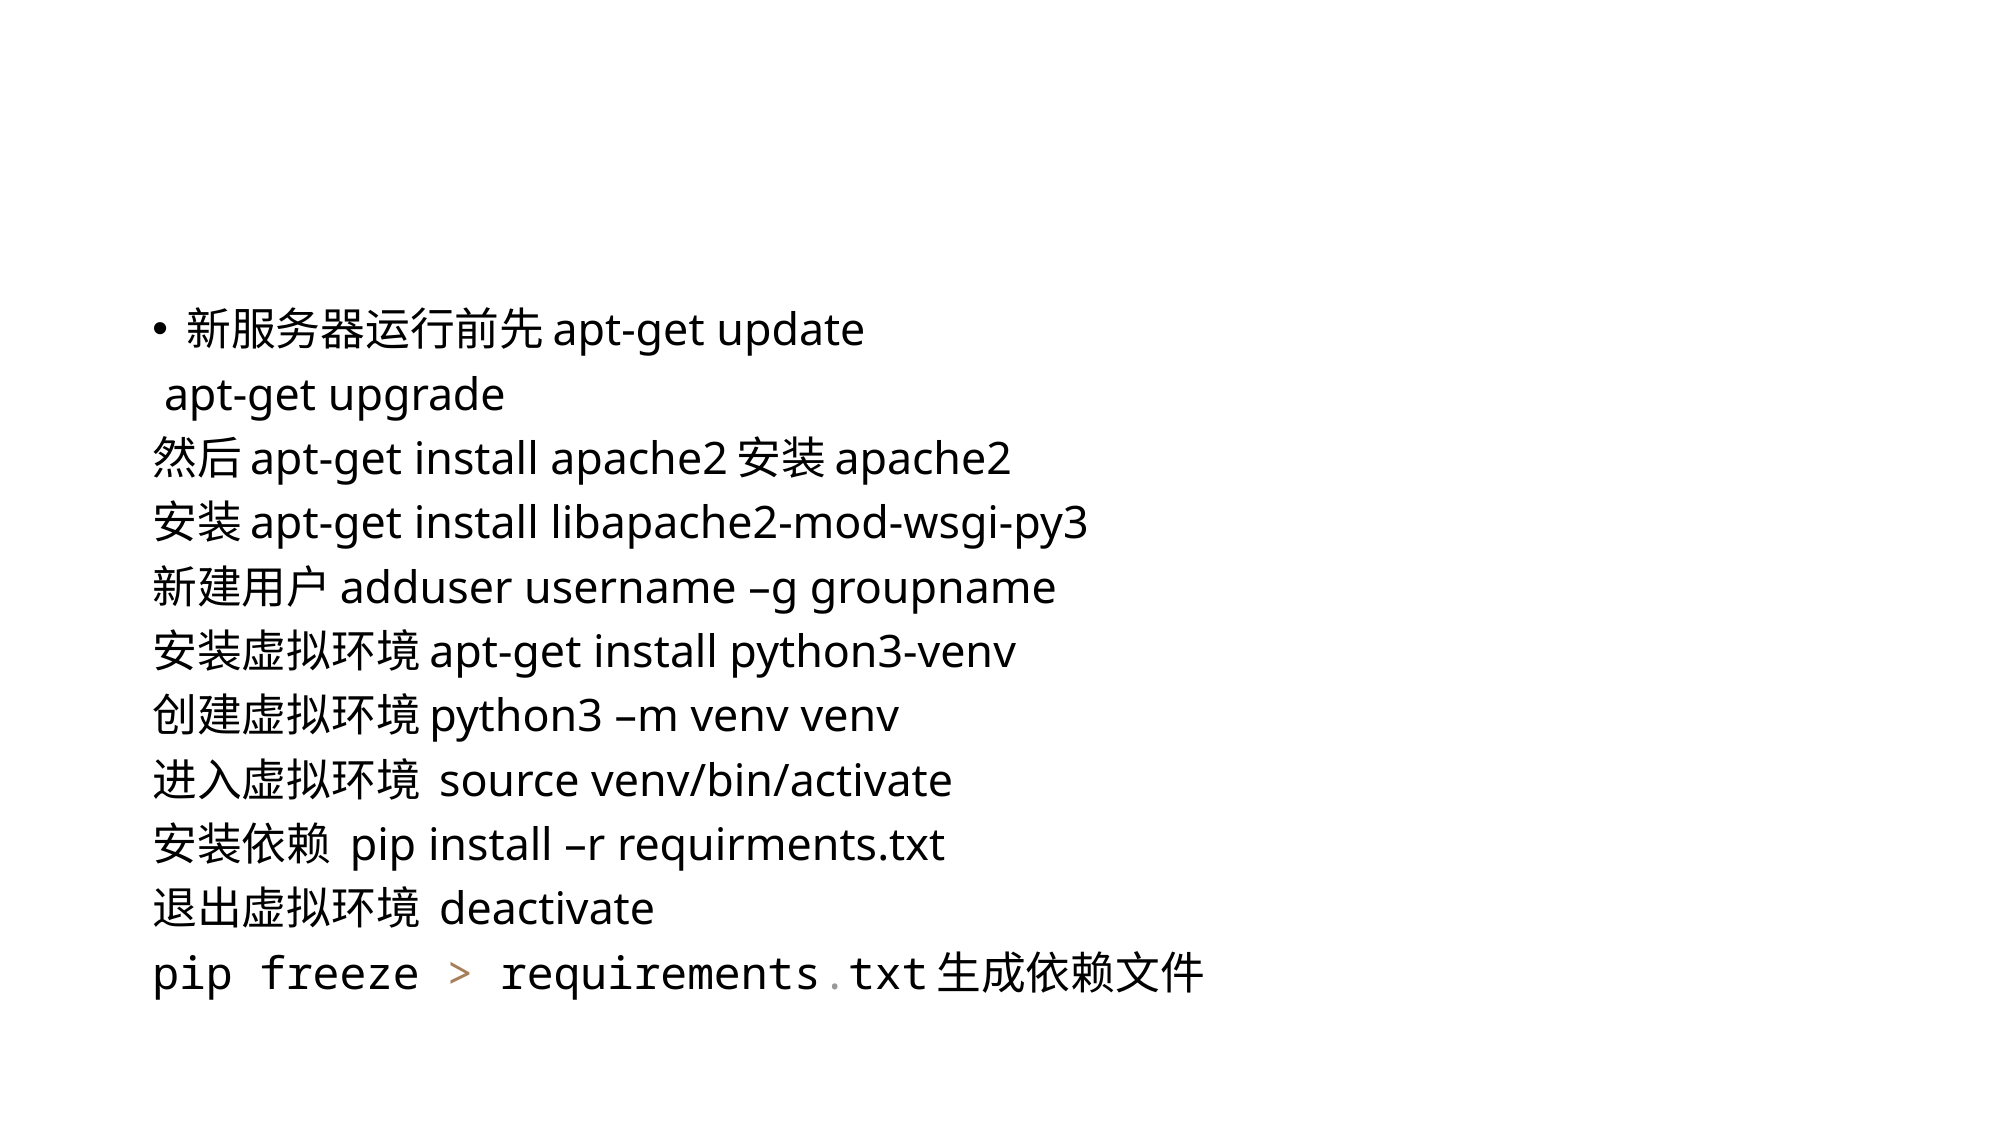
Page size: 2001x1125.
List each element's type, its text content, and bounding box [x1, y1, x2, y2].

list 新服务器运行前先apt-get update apt-get upgrade 然后apt-get install apache2安装apache2 安装apt-get install libapache2-mod-wsgi-py3 新建用户adduser username –g groupname 安装虚拟环境apt-get install python3-venv 创建虚拟环境python3 –m venv venv 进入虚拟环境 source venv/bin/activate 安装依赖 pip install –r requirments.txt 退出虚拟环境 deactivate pip freeze > requirements.txt生成依赖文件 [137, 299, 1863, 1014]
